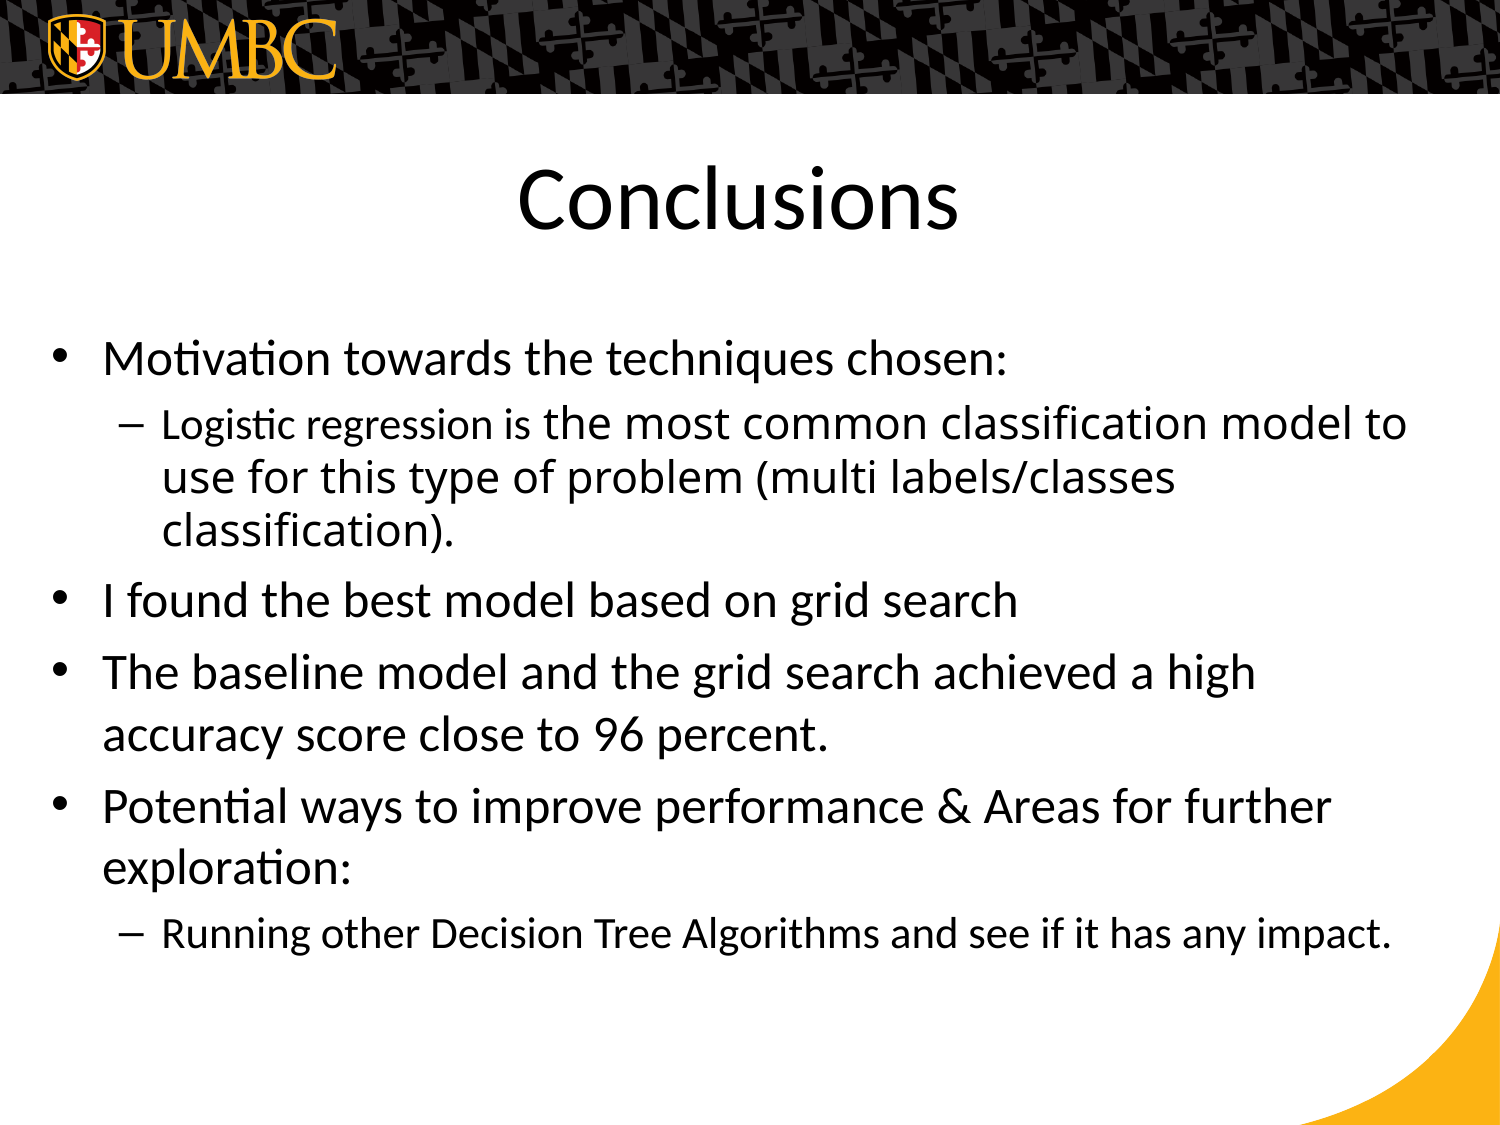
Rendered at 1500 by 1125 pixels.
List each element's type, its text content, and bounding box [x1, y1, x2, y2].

picture [0, 0, 1500, 94]
title Conclusions [75, 98, 1425, 287]
picture [1299, 921, 1500, 1125]
list Motivation towards the techniques chosen: Logistic regression is the most common classification model to use for this type of problem (multi labels/classes classification). I found the best model based on grid search The baseline model and the grid search achieved a high accuracy score close to 96 percent. Potential ways to improve performance & Areas for further exploration: Running other Decision Tree Algorithms and see if it has any impact. [36, 316, 1425, 1005]
